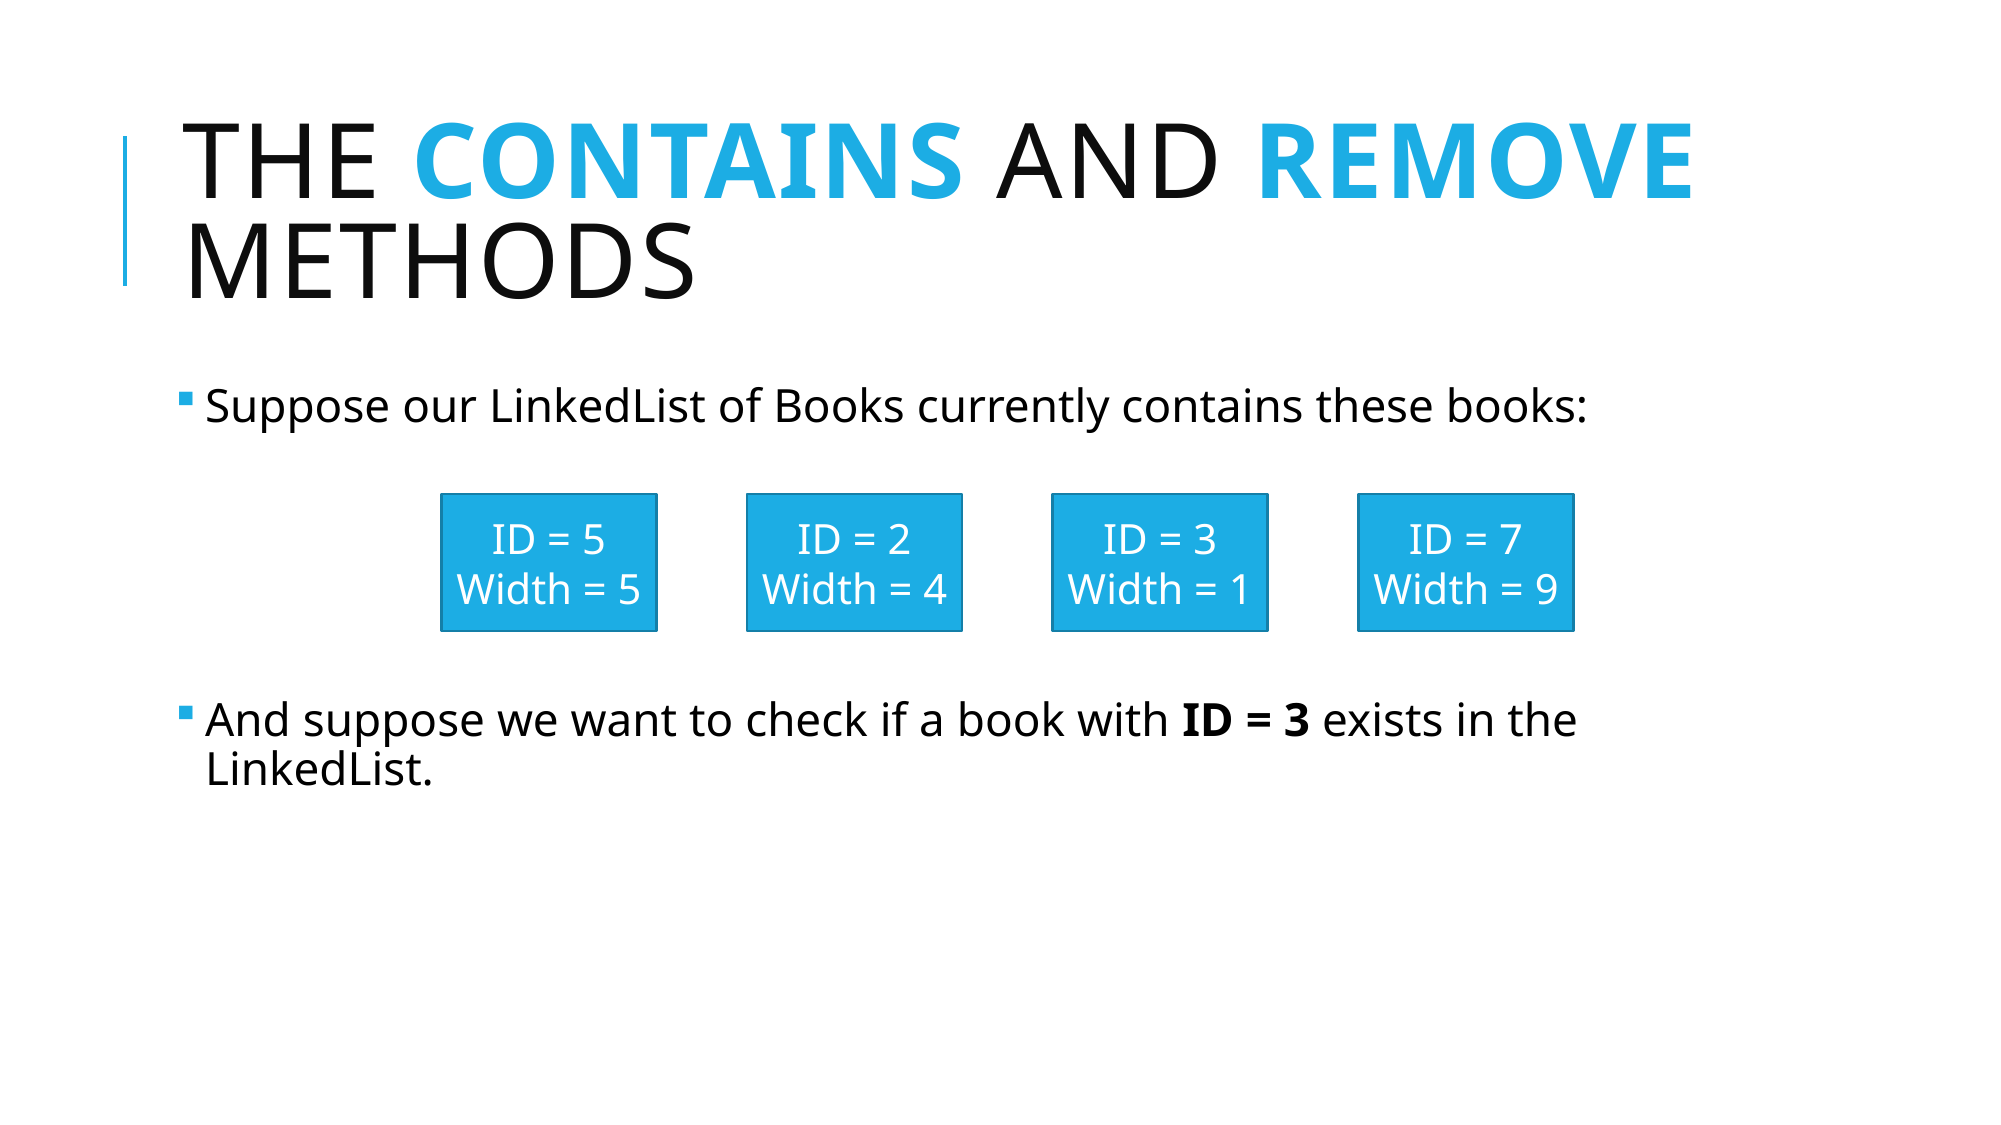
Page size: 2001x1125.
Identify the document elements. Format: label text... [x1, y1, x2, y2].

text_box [441, 493, 1574, 632]
title The contains and remove methods [168, 96, 1763, 342]
list Suppose our LinkedList of Books currently contains these books: And suppose we want to check if a book with ID = 3 exists in the LinkedList. [168, 375, 1763, 1035]
